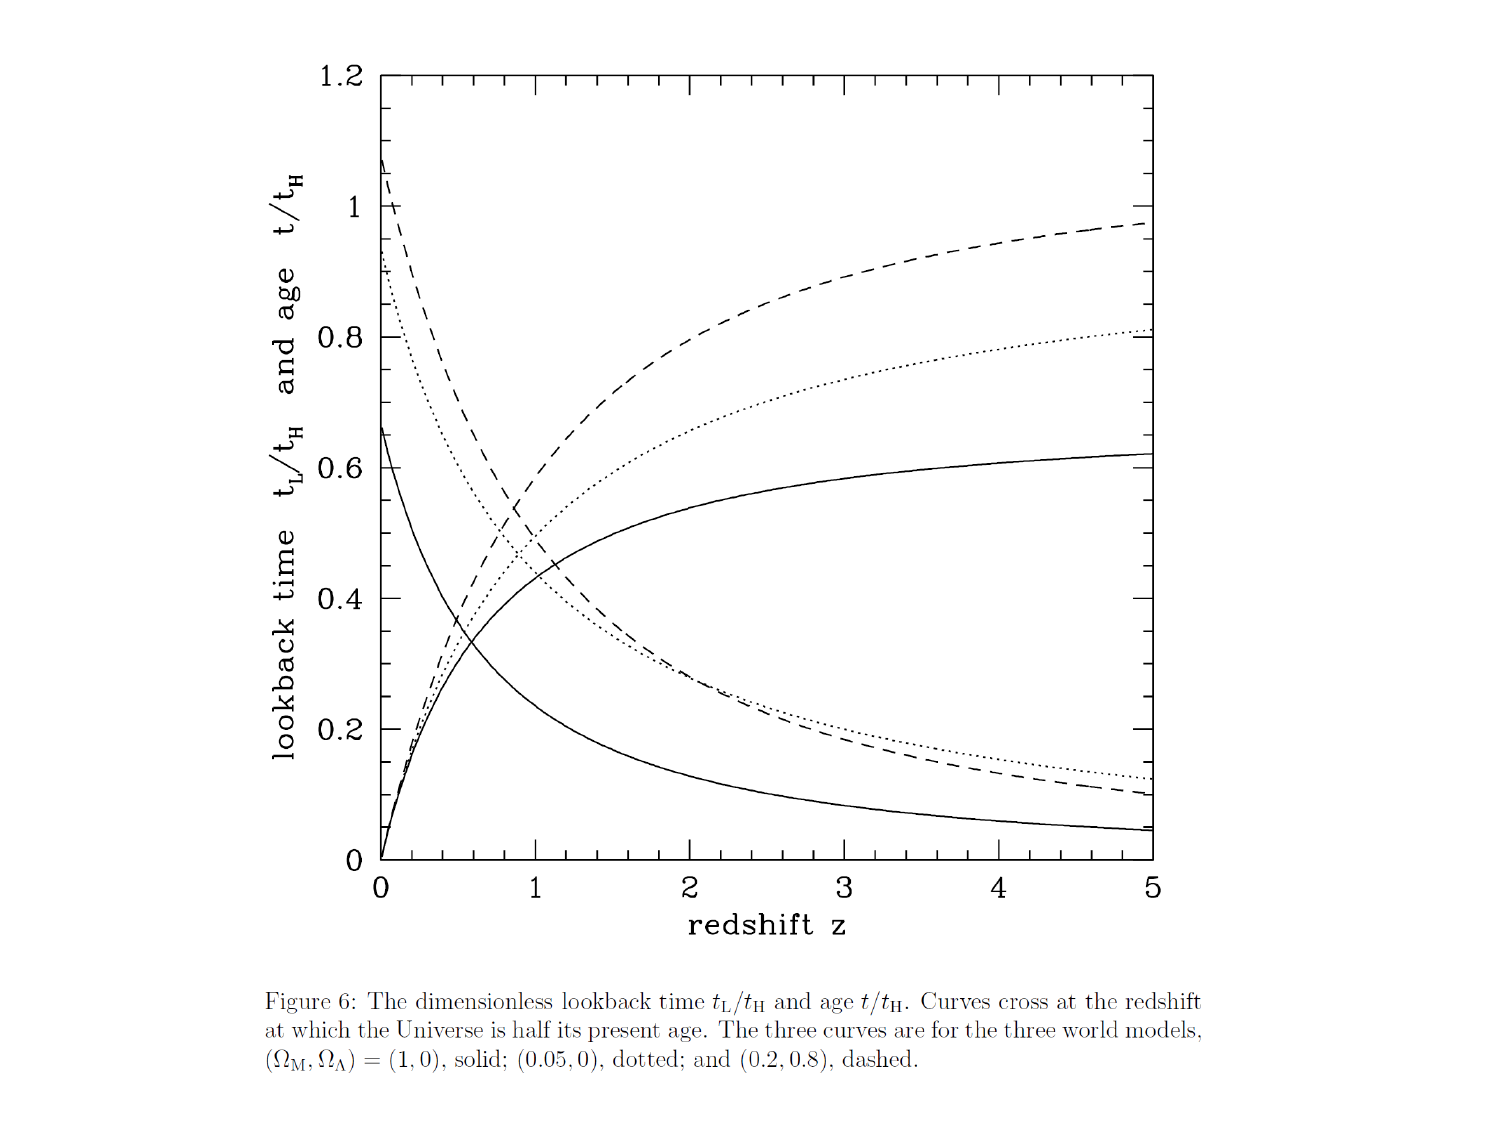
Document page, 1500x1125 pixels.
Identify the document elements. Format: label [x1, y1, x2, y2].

picture [226, 56, 1240, 1100]
